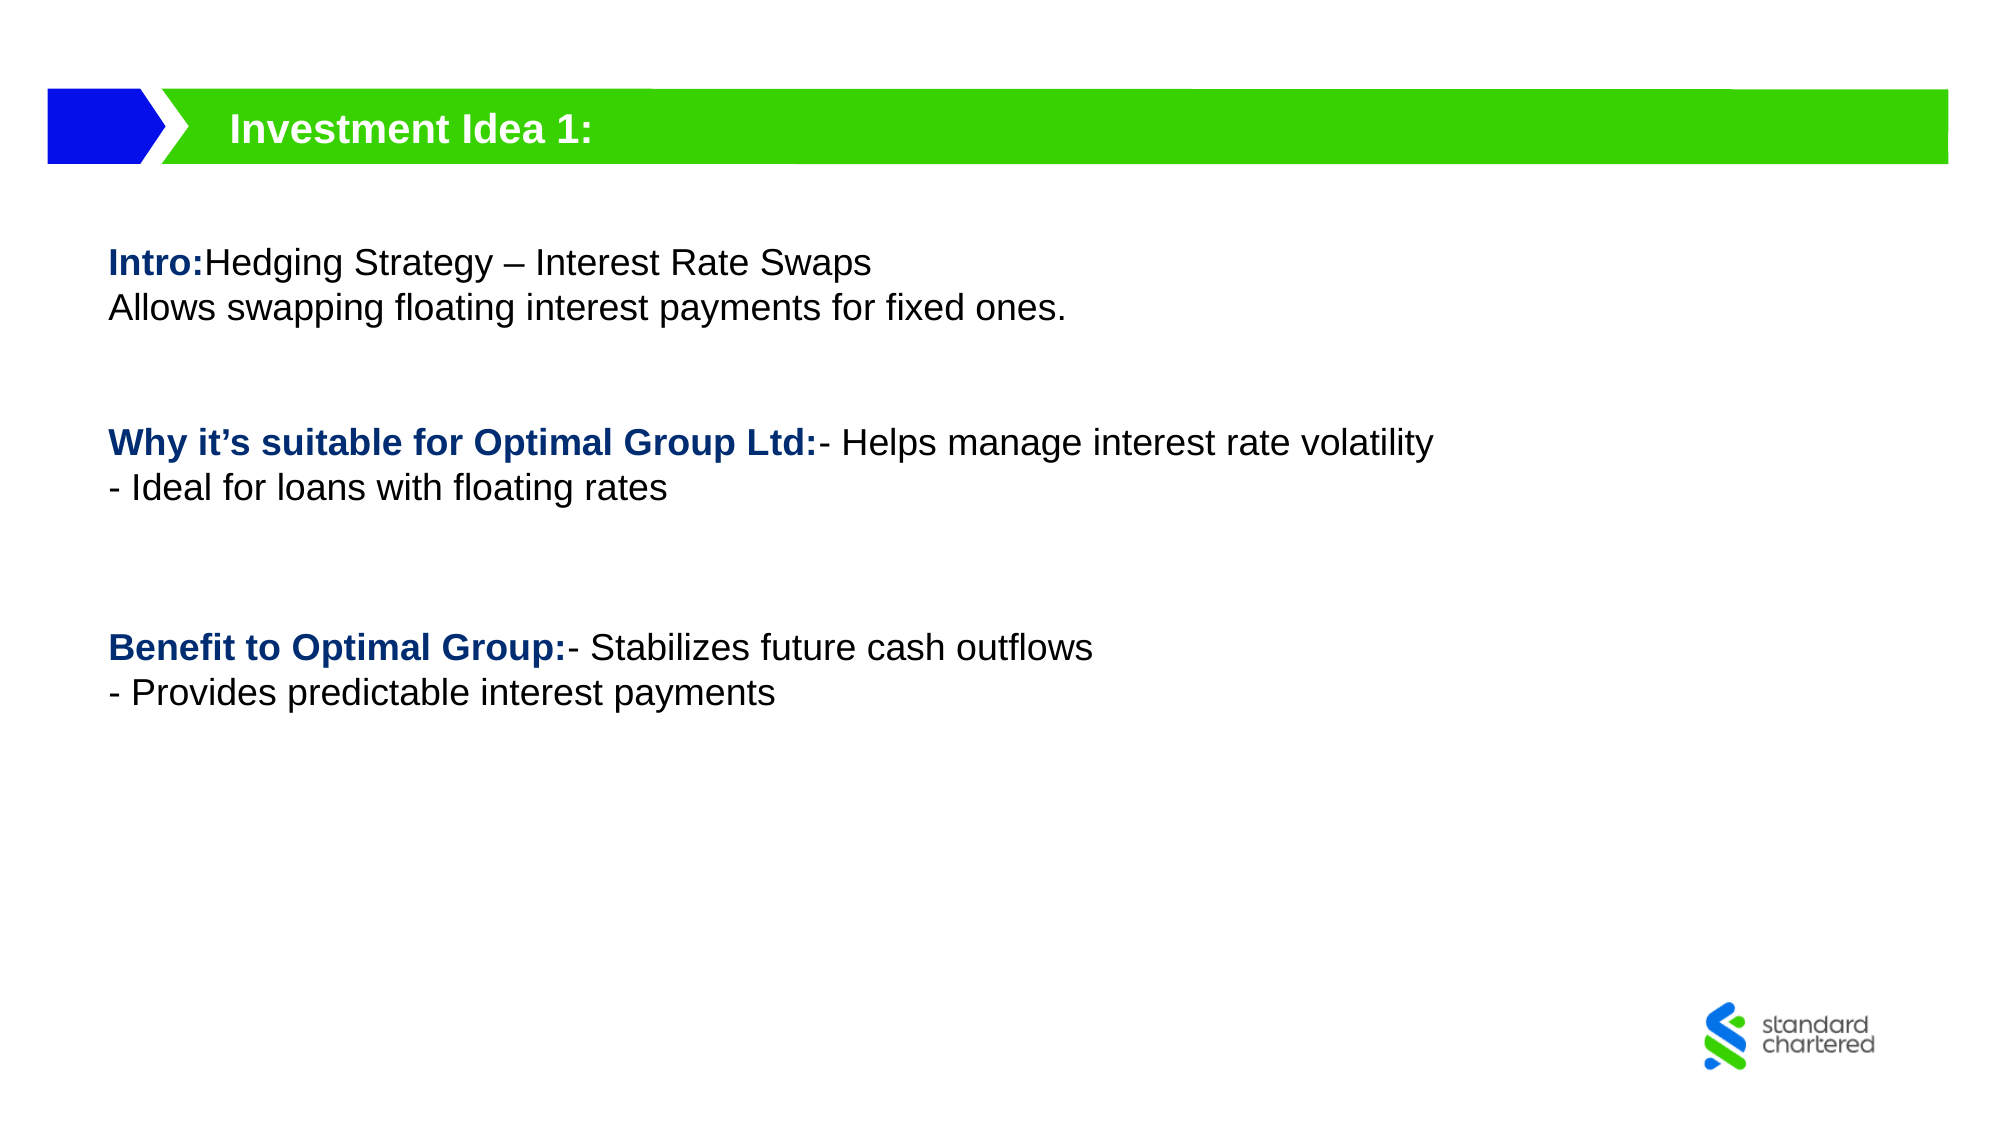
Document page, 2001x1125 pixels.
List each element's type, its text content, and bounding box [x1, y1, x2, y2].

title Investment Idea 1: [229, 91, 1802, 162]
text_box Intro:Hedging Strategy – Interest Rate Swaps Allows swapping floating interest payments for fixed ones. Why it’s suitable for Optimal Group Ltd:- Helps manage interest rate volatility - Ideal for loans with floating rates Benefit to Optimal Group:- Stabilizes future cash outflows - Provides predictable interest payments [93, 230, 1949, 766]
picture [1694, 1000, 1877, 1078]
